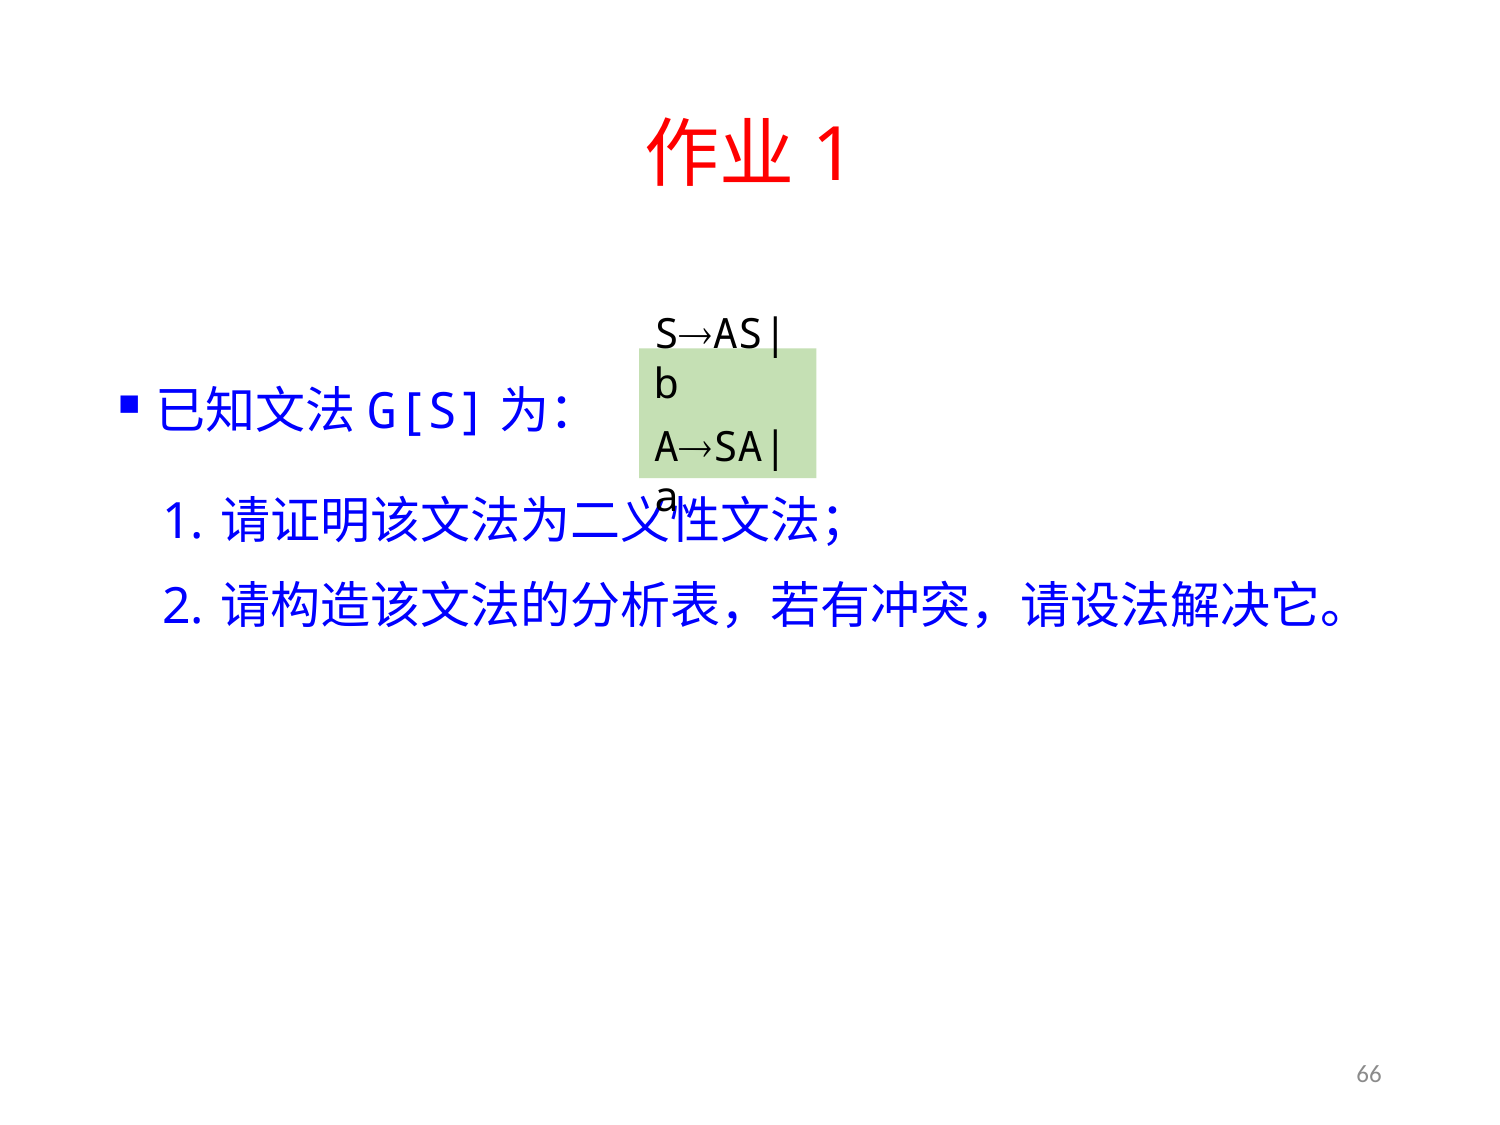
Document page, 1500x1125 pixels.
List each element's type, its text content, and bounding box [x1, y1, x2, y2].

list 已知文法G[S]为： 请证明该文法为二义性文法； 请构造该文法的分析表，若有冲突，请设法解决它。 [102, 370, 1393, 674]
text_box SAS|b ASA|a [638, 347, 817, 479]
title 作业1 [102, 38, 1398, 275]
slide_number 66 [1059, 1042, 1397, 1103]
